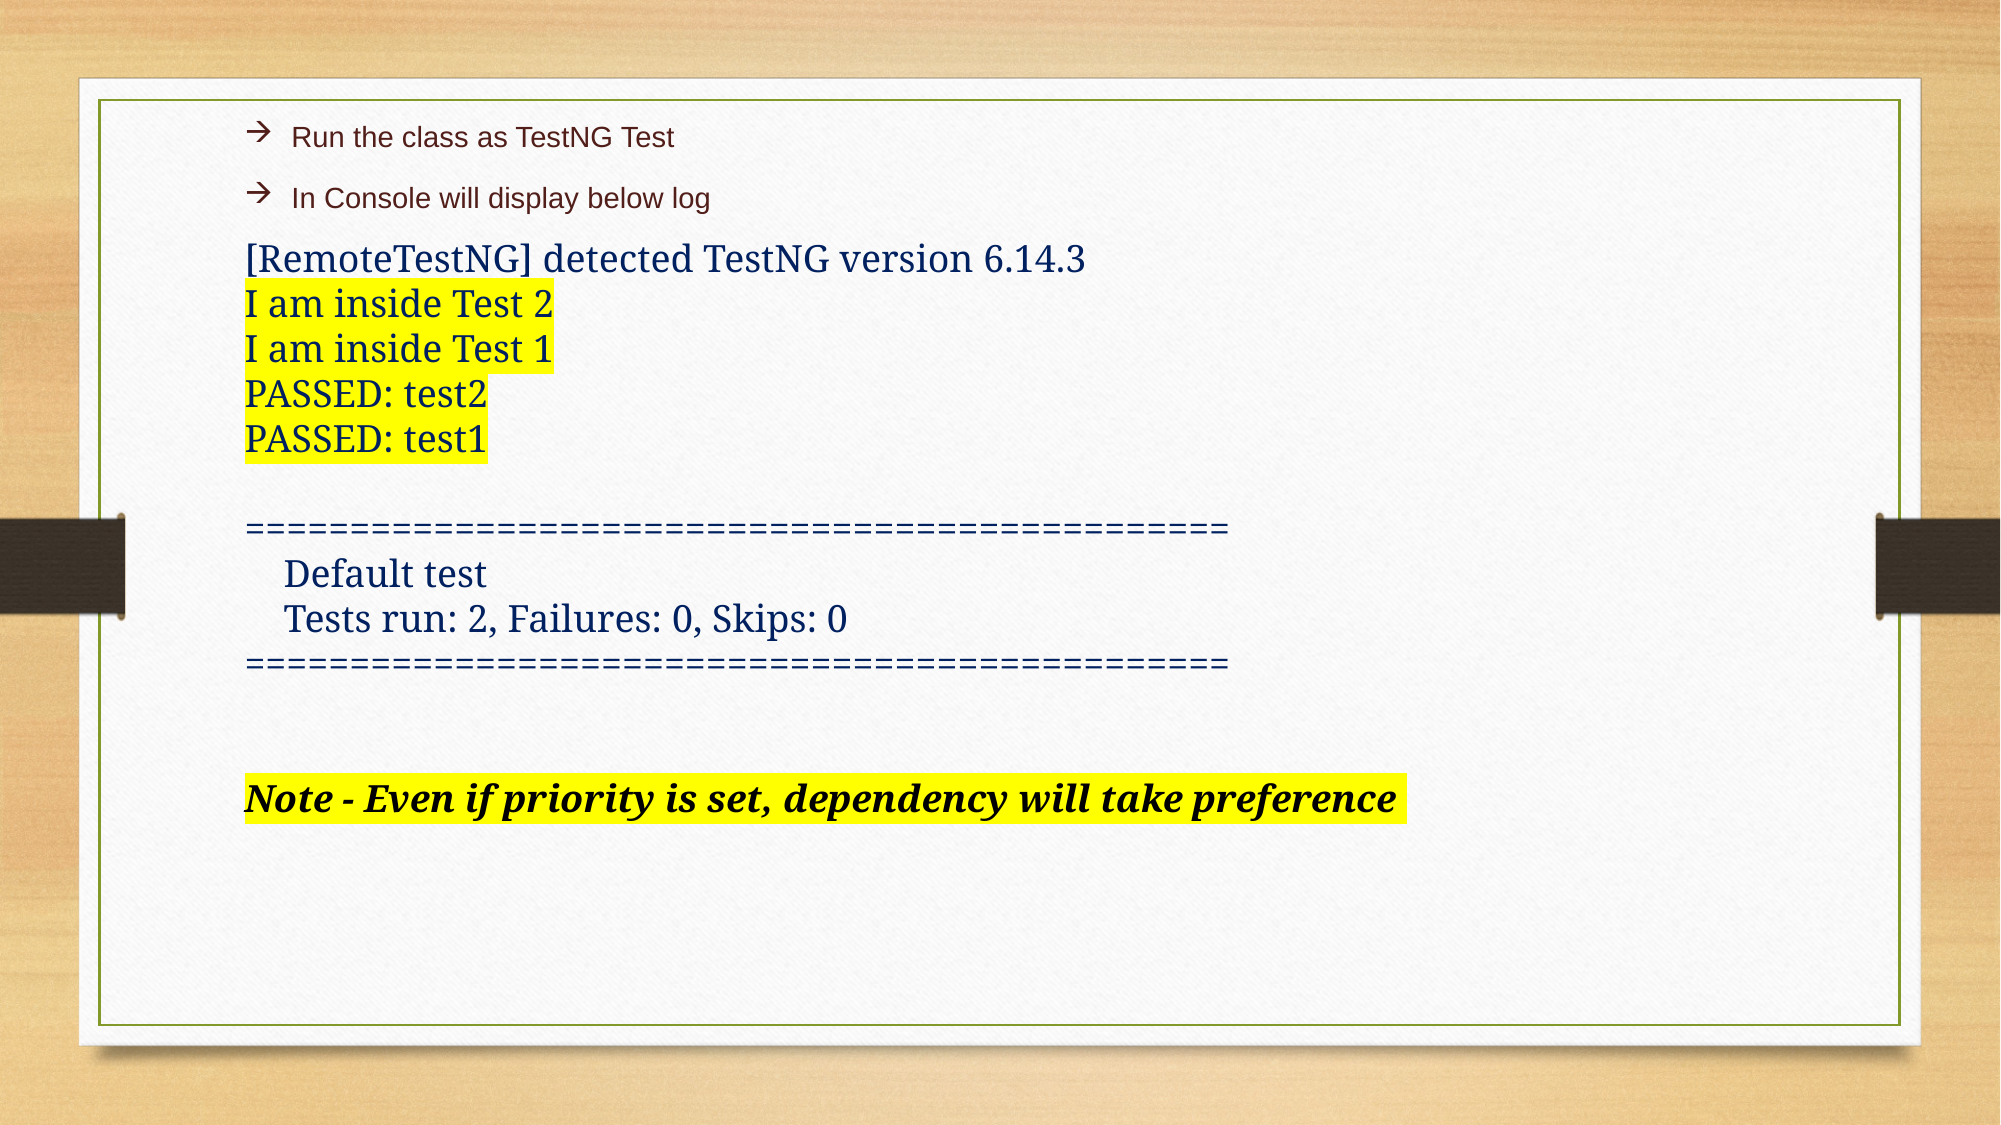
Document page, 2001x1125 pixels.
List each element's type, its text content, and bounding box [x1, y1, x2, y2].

text_box Run the class as TestNG Test In Console will display below log [RemoteTestNG] detected TestNG version 6.14.3 I am inside Test 2 I am inside Test 1 PASSED: test2 PASSED: test1 =============================================== Default test Tests run: 2, Failures: 0, Skips: 0 =============================================== Note - Even if priority is set, dependency will take preference [229, 0, 1718, 1033]
picture [0, 0, 2001, 1125]
